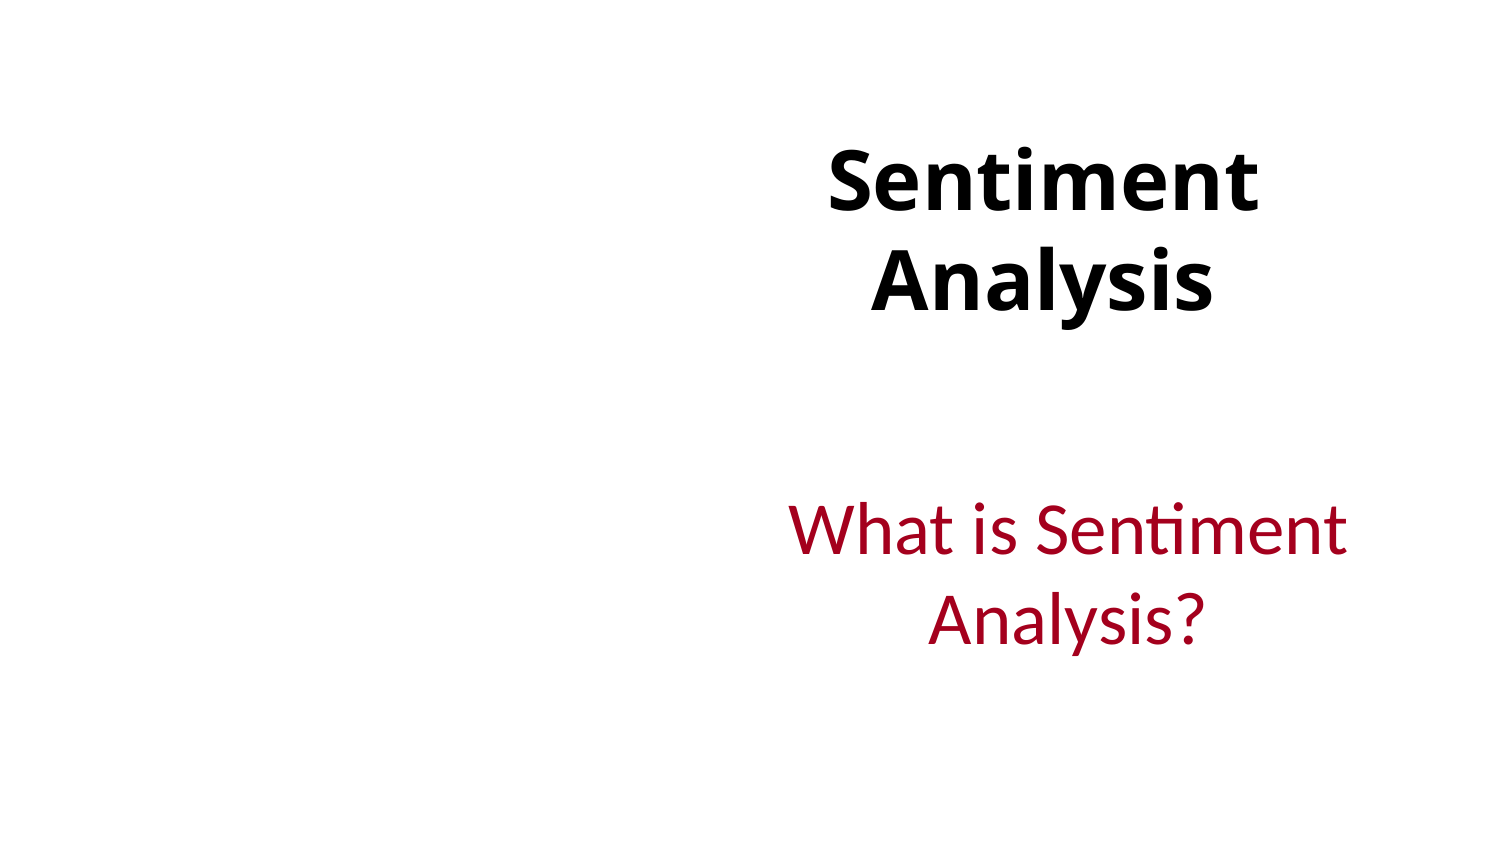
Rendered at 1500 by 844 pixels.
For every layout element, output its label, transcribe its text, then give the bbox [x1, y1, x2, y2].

title Sentiment Analysis [650, 21, 1438, 335]
subtitle What is Sentiment Analysis? [750, 471, 1388, 747]
